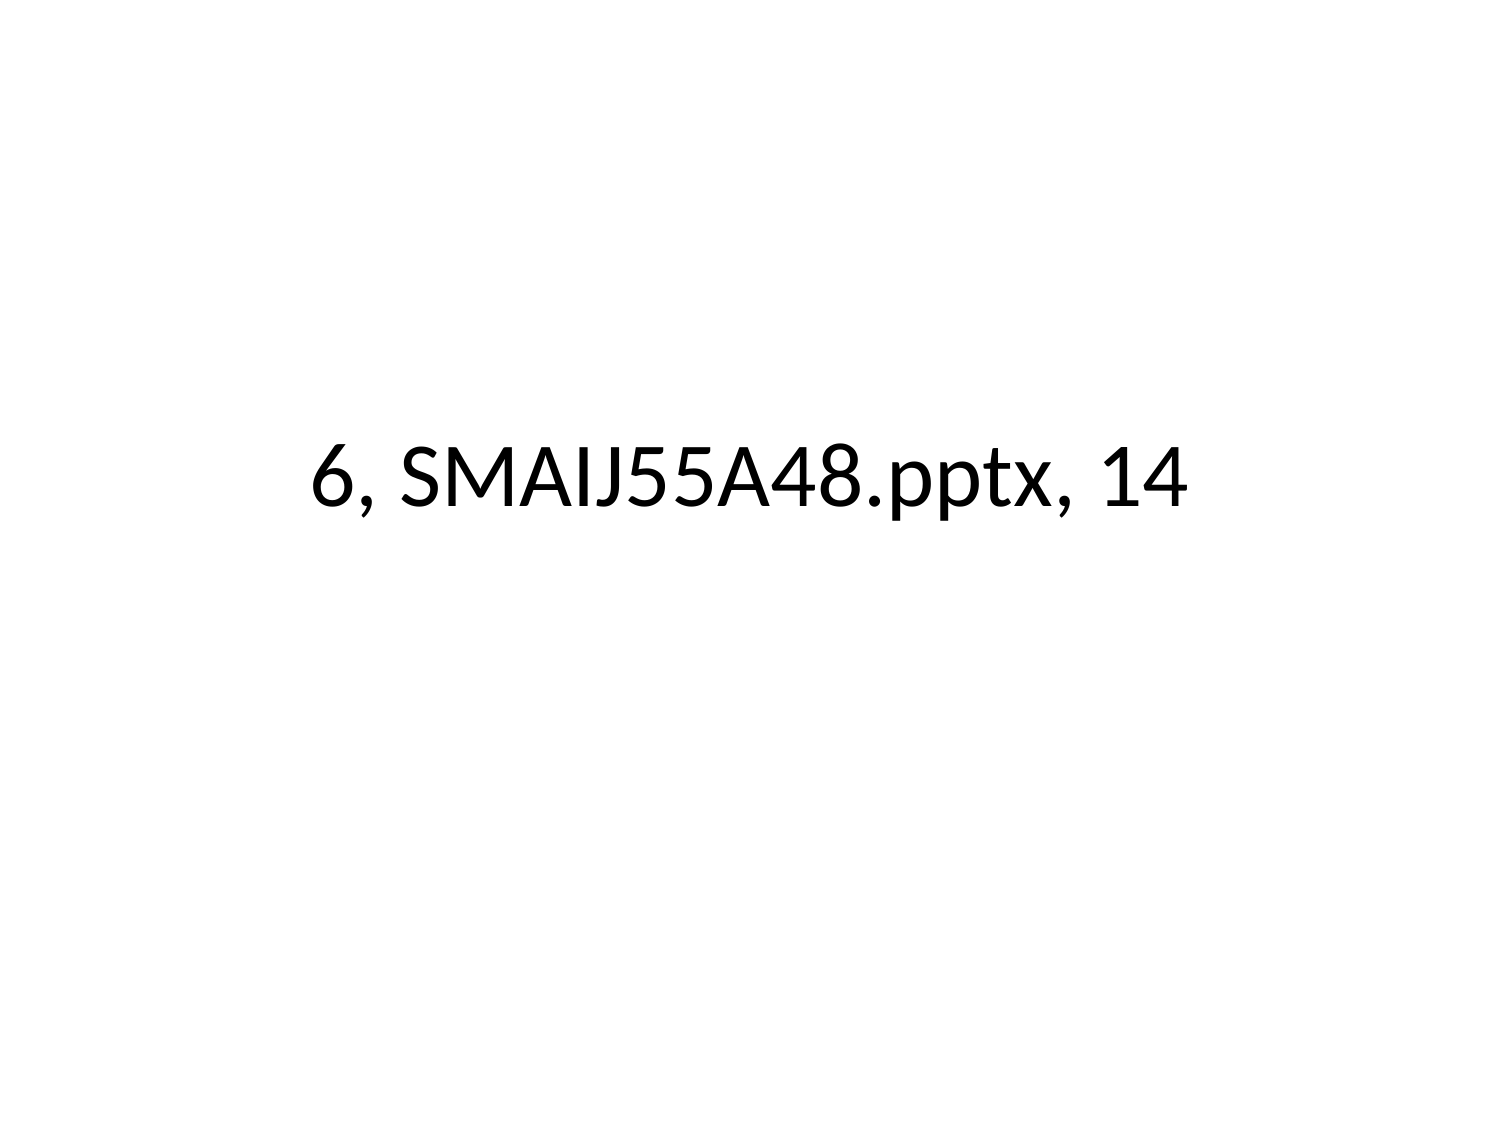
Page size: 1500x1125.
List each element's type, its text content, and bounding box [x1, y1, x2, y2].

title 6, SMAIJ55A48.pptx, 14 [112, 349, 1388, 591]
